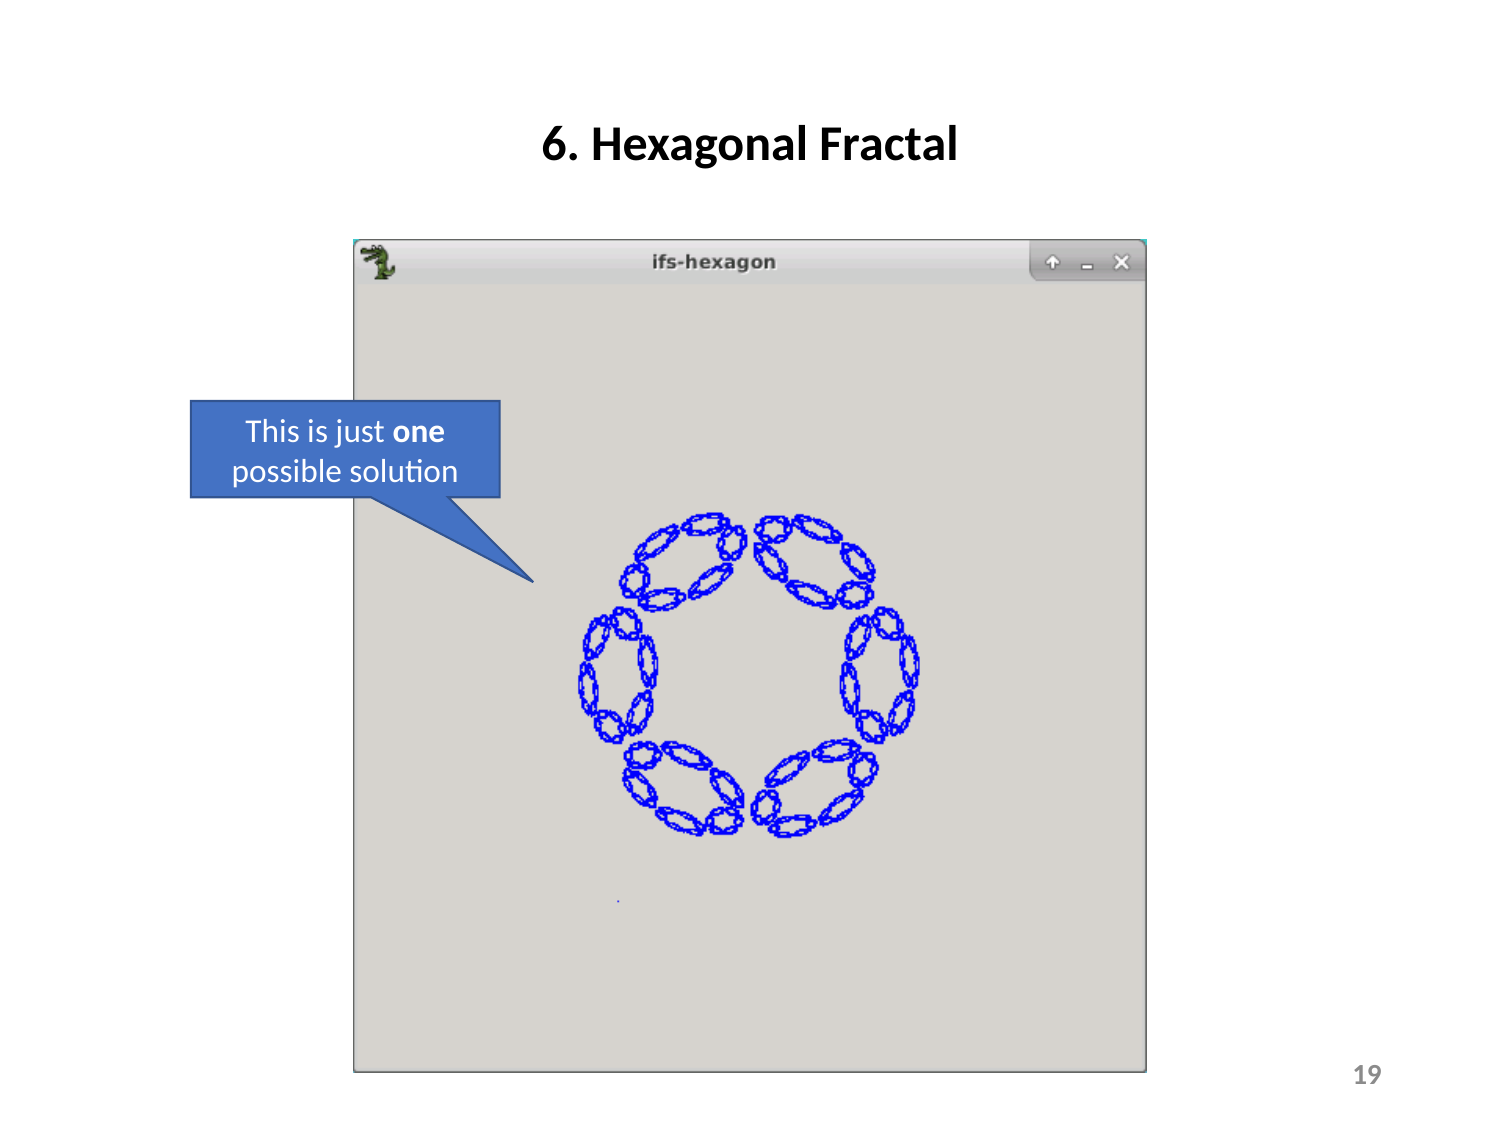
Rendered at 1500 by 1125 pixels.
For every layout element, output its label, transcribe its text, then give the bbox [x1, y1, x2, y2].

text_box This is just one possible solution [189, 399, 353, 499]
text_box 6. Hexagonal Fractal [350, 103, 1150, 178]
picture [353, 239, 1147, 1073]
slide_number 19 [1059, 1042, 1397, 1103]
